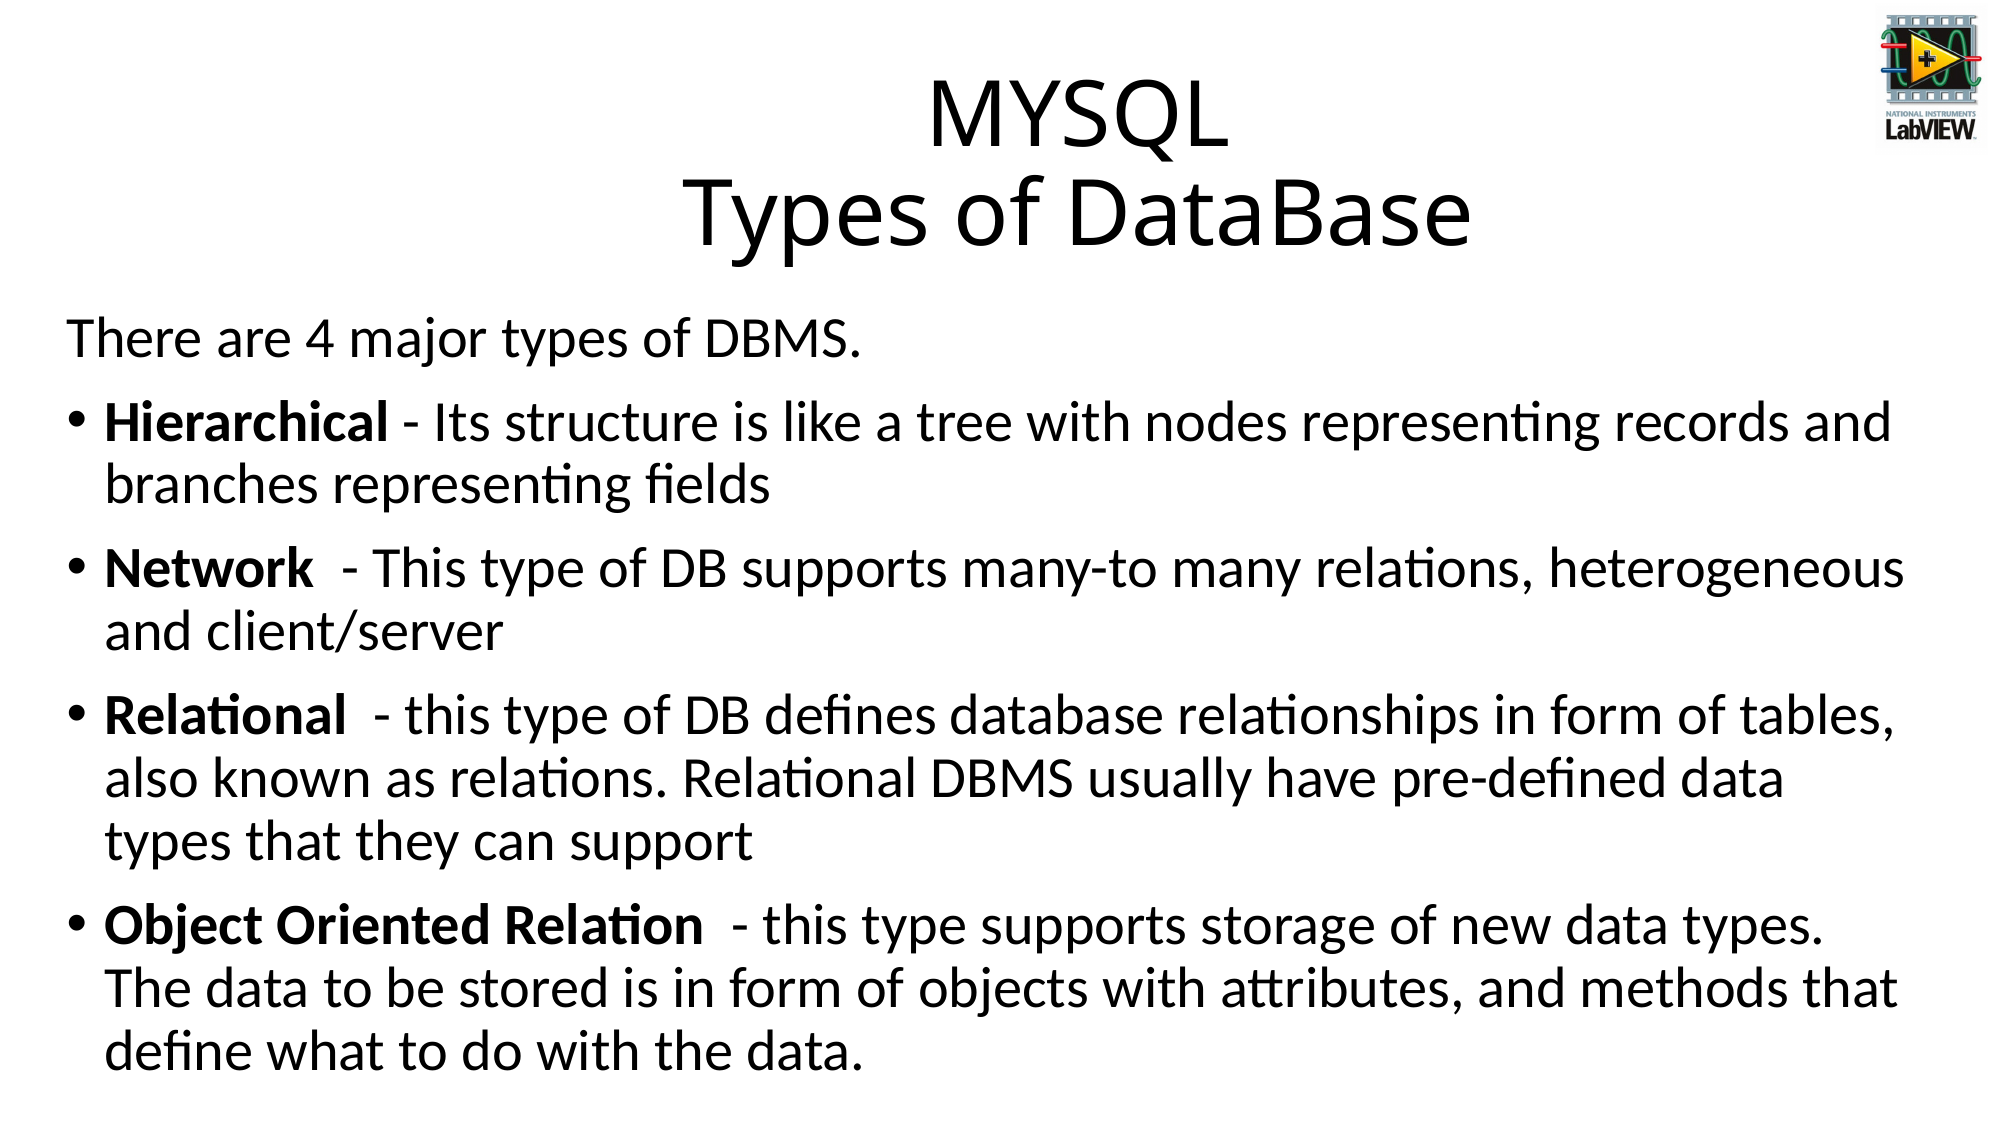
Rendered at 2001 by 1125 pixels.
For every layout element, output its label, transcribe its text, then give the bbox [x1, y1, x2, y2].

text_box There are 4 major types of DBMS. Hierarchical - Its structure is like a tree with nodes representing records and branches representing fields Network - This type of DB supports many-to many relations, heterogeneous and client/server Relational - this type of DB defines database relationships in form of tables, also known as relations. Relational DBMS usually have pre-defined data types that they can support Object Oriented Relation - this type supports storage of new data types. The data to be stored is in form of objects with attributes, and methods that define what to do with the data. [51, 299, 1924, 1125]
picture [1875, 3, 1988, 155]
text_box MYSQL Types of DataBase [280, 60, 1876, 168]
